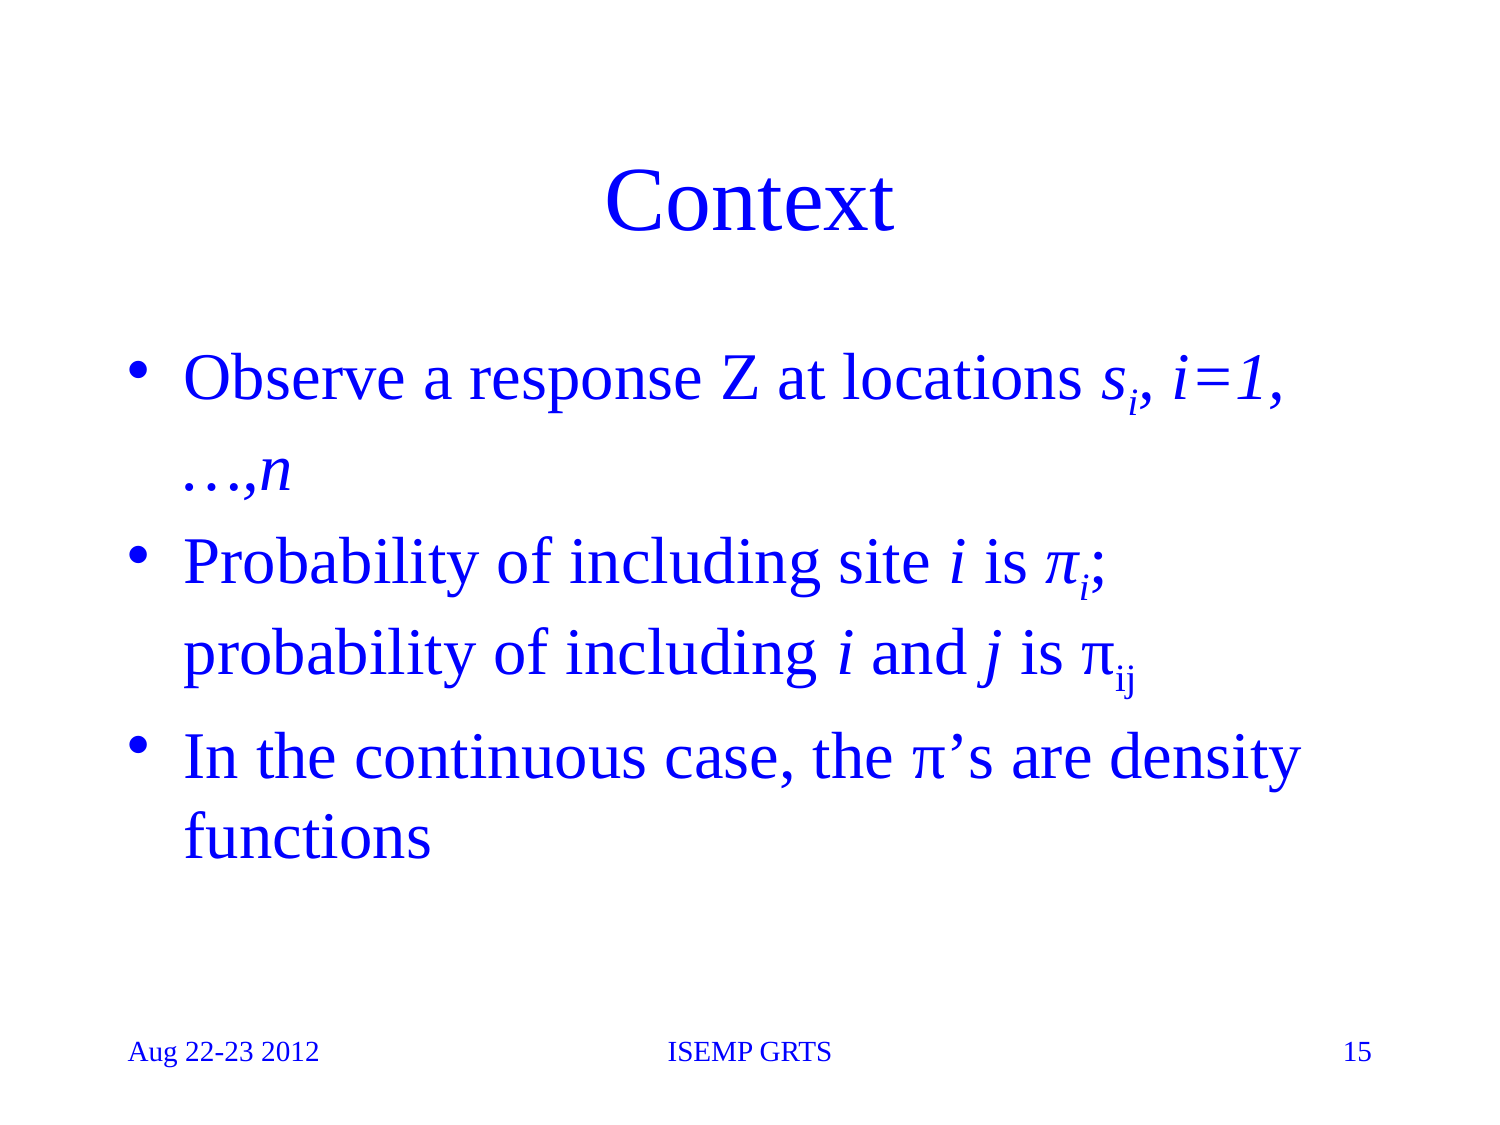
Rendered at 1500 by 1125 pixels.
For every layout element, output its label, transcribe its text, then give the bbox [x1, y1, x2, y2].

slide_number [112, 1024, 426, 1101]
title Context [112, 99, 1388, 288]
footer ISEMP GRTS [512, 1024, 988, 1101]
list Observe a response Z at locations si, i=1,…,n Probability of including site i is πi; probability of including i and j is πij In the continuous case, the π’s are density functions [112, 324, 1388, 1001]
slide_number 15 [1074, 1024, 1388, 1101]
